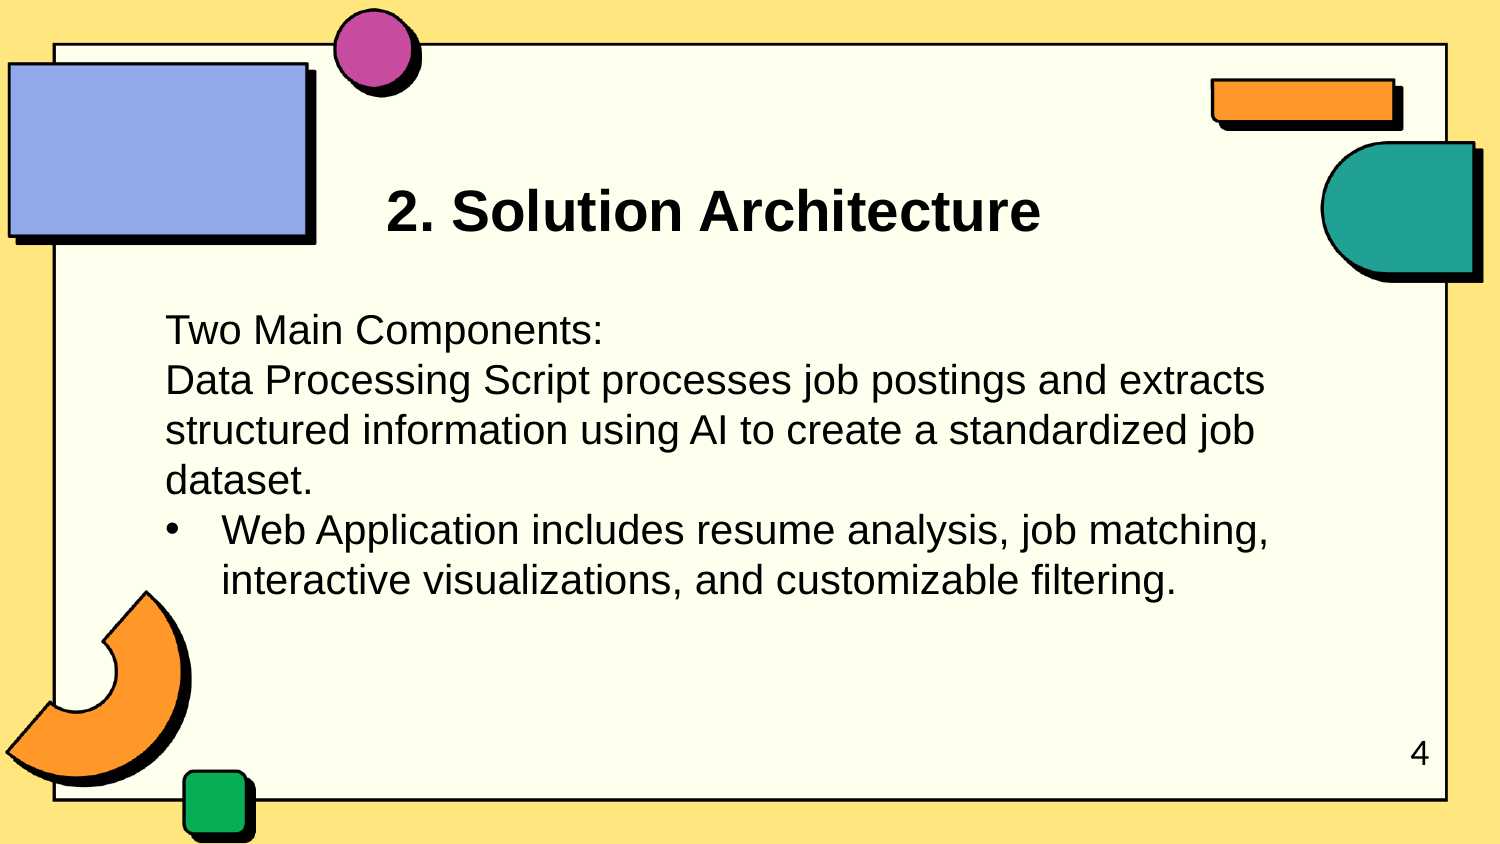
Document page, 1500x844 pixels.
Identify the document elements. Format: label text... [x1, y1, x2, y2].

picture [0, 0, 1500, 844]
text_box 2. Solution Architecture [371, 165, 1500, 251]
text_box 4 [1395, 720, 1445, 781]
text_box Two Main Components: Data Processing Script processes job postings and extracts structured information using AI to create a standardized job dataset. Web Application includes resume analysis, job matching, interactive visualizations, and customizable filtering. [149, 295, 1350, 611]
